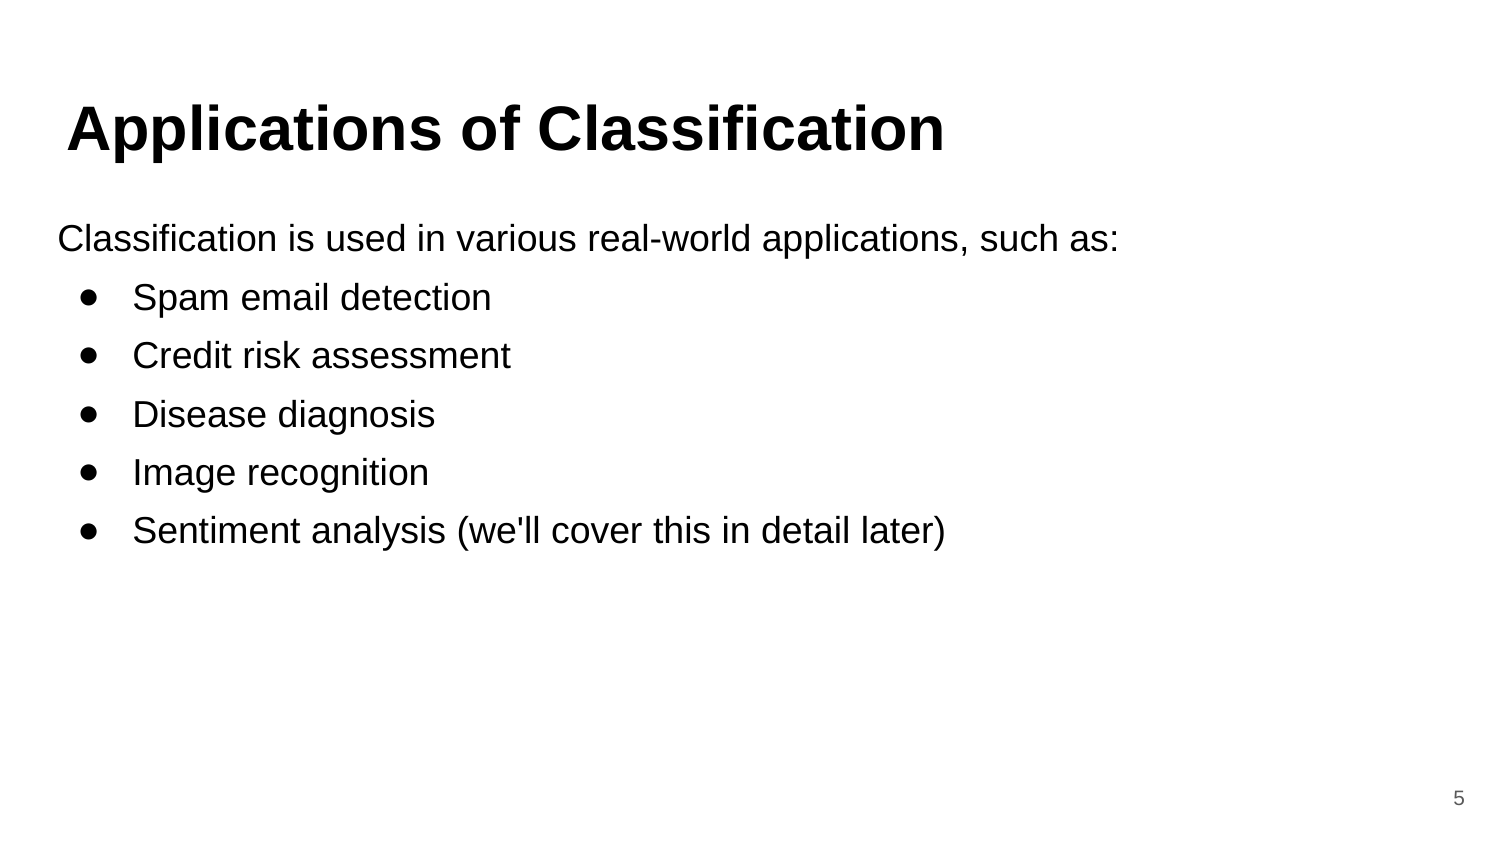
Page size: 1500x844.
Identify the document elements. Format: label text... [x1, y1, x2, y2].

title Applications of Classification [51, 72, 1449, 167]
list Classification is used in various real-world applications, such as: Spam email detection Credit risk assessment Disease diagnosis Image recognition Sentiment analysis (we'll cover this in detail later) [42, 185, 1462, 830]
slide_number ‹#› [1389, 764, 1480, 830]
